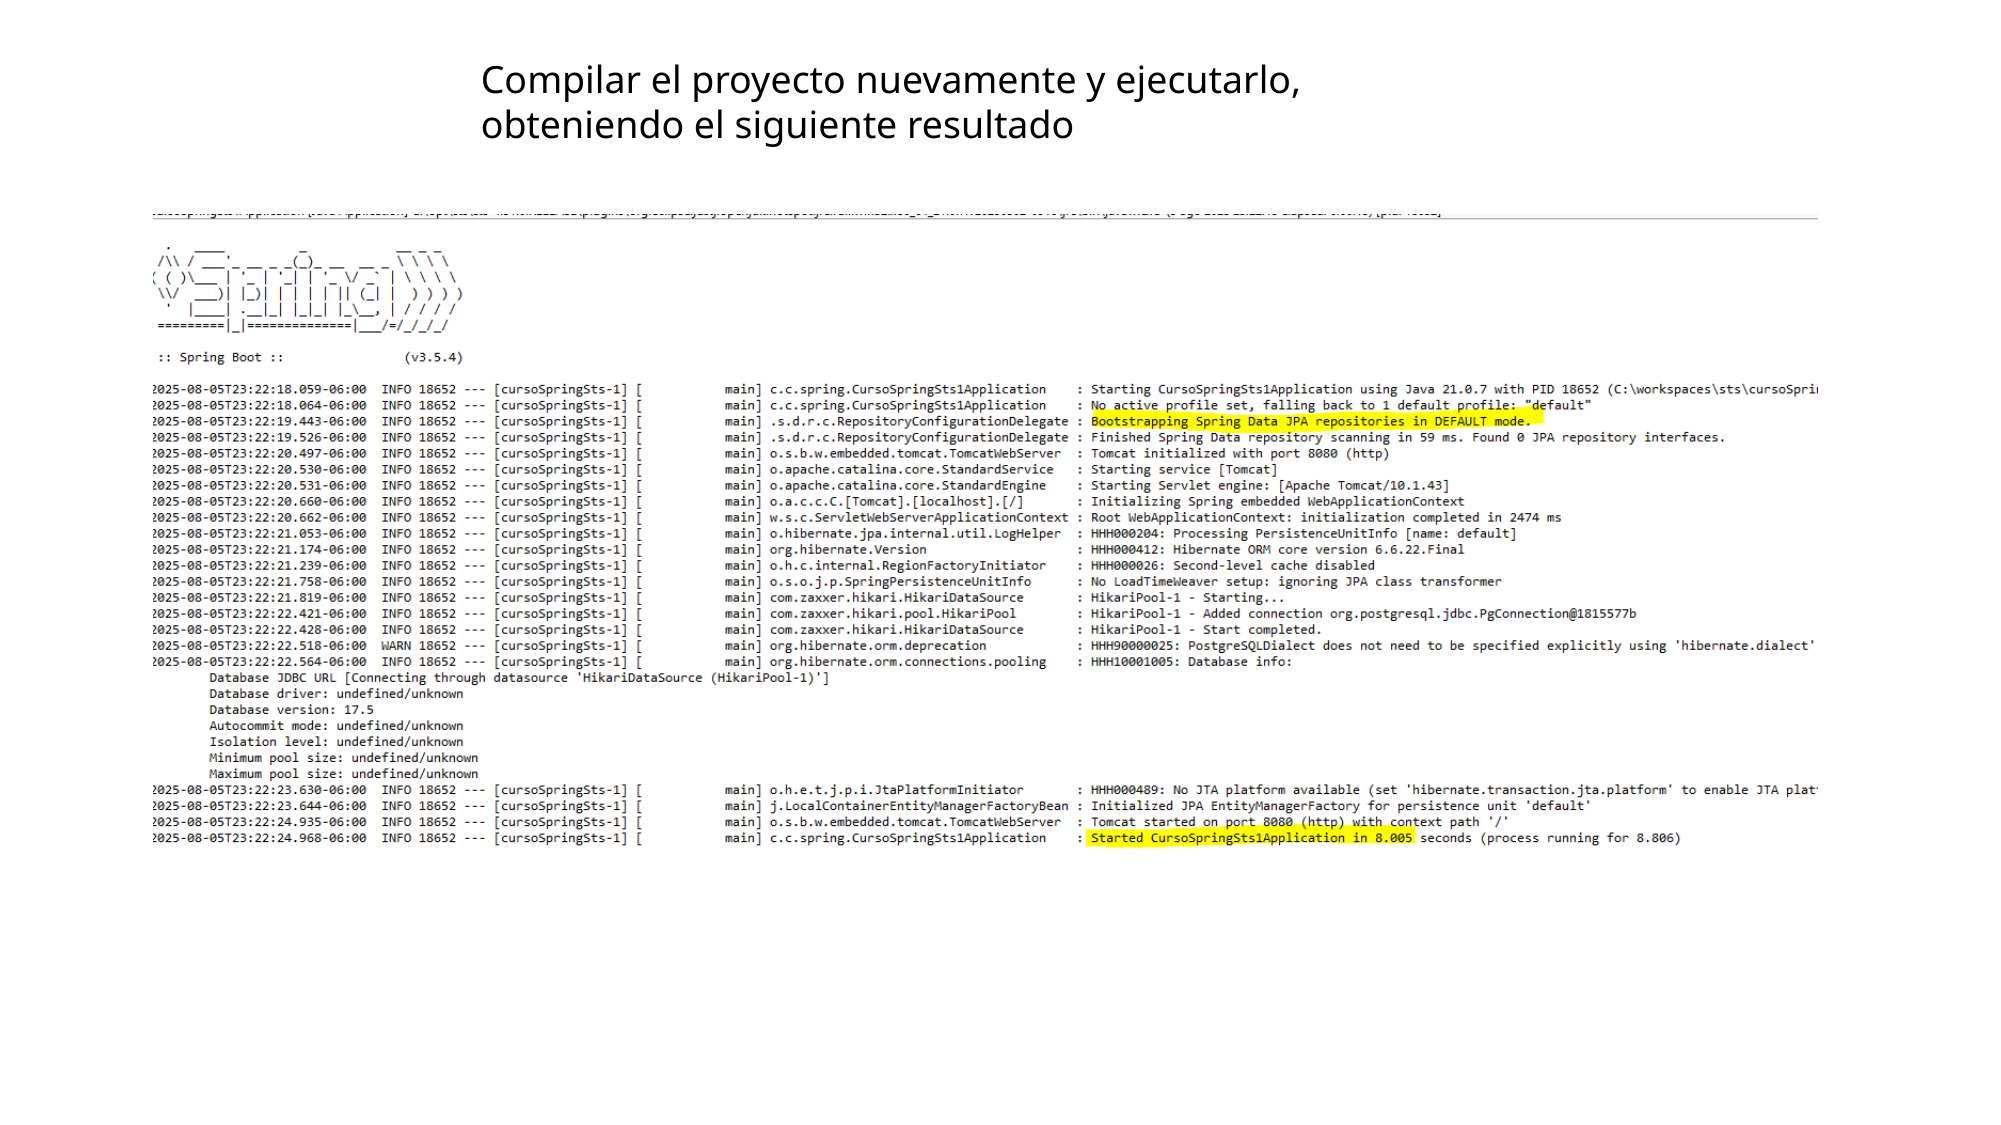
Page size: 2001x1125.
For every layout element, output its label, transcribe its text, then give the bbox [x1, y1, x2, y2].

text_box Compilar el proyecto nuevamente y ejecutarlo, obteniendo el siguiente resultado [466, 48, 1466, 154]
picture [152, 214, 1818, 872]
